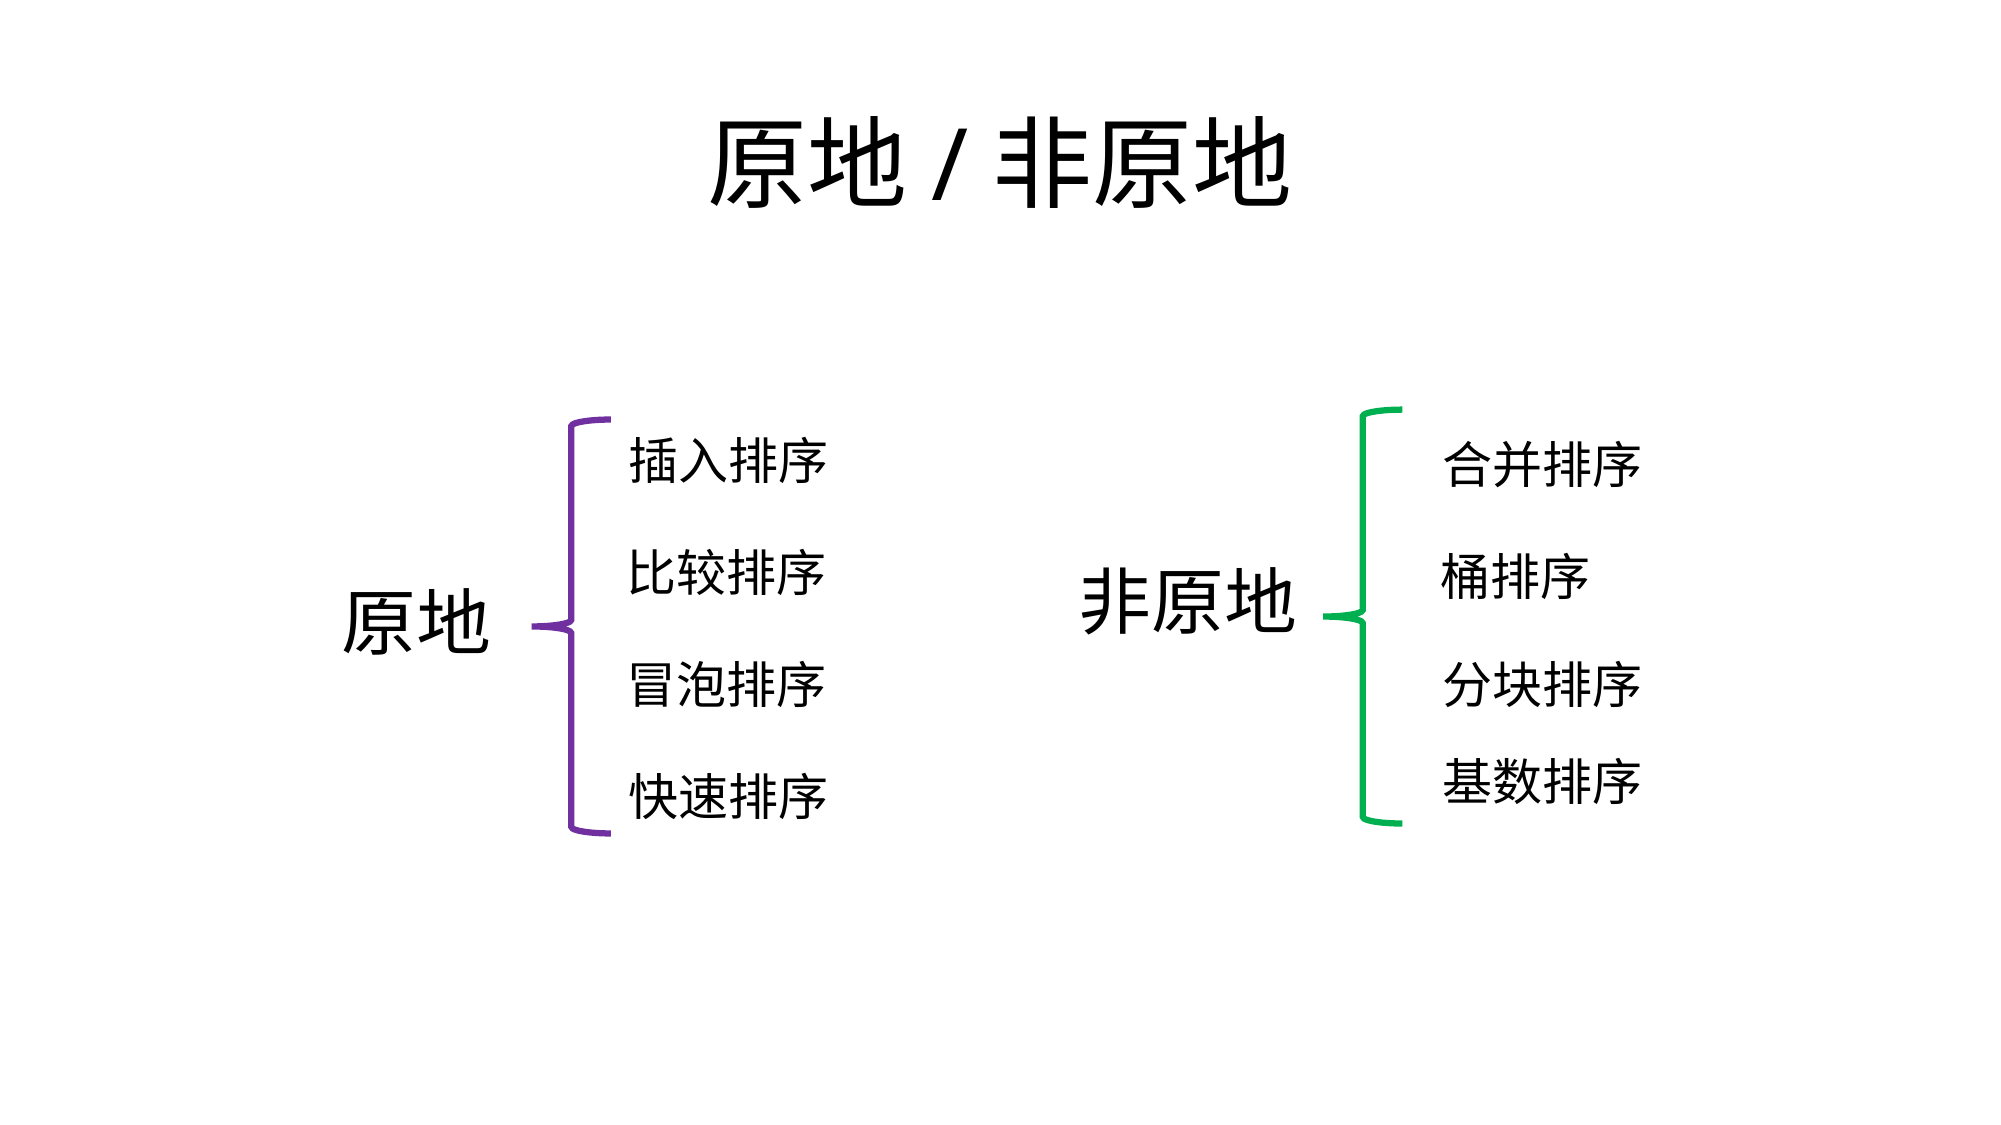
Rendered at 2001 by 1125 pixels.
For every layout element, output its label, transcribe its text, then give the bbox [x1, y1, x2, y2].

text_box 基数排序 [1427, 742, 1658, 818]
text_box 冒泡排序 [612, 645, 842, 721]
title 原地/非原地 [137, 59, 1863, 278]
text_box 插入排序 [613, 421, 844, 497]
text_box [531, 418, 611, 834]
text_box [1323, 409, 1403, 825]
text_box 合并排序 [1427, 426, 1658, 502]
text_box 比较排序 [612, 533, 842, 609]
text_box 快速排序 [613, 757, 844, 833]
text_box 桶排序 [1425, 538, 1606, 613]
text_box 分块排序 [1427, 645, 1658, 721]
